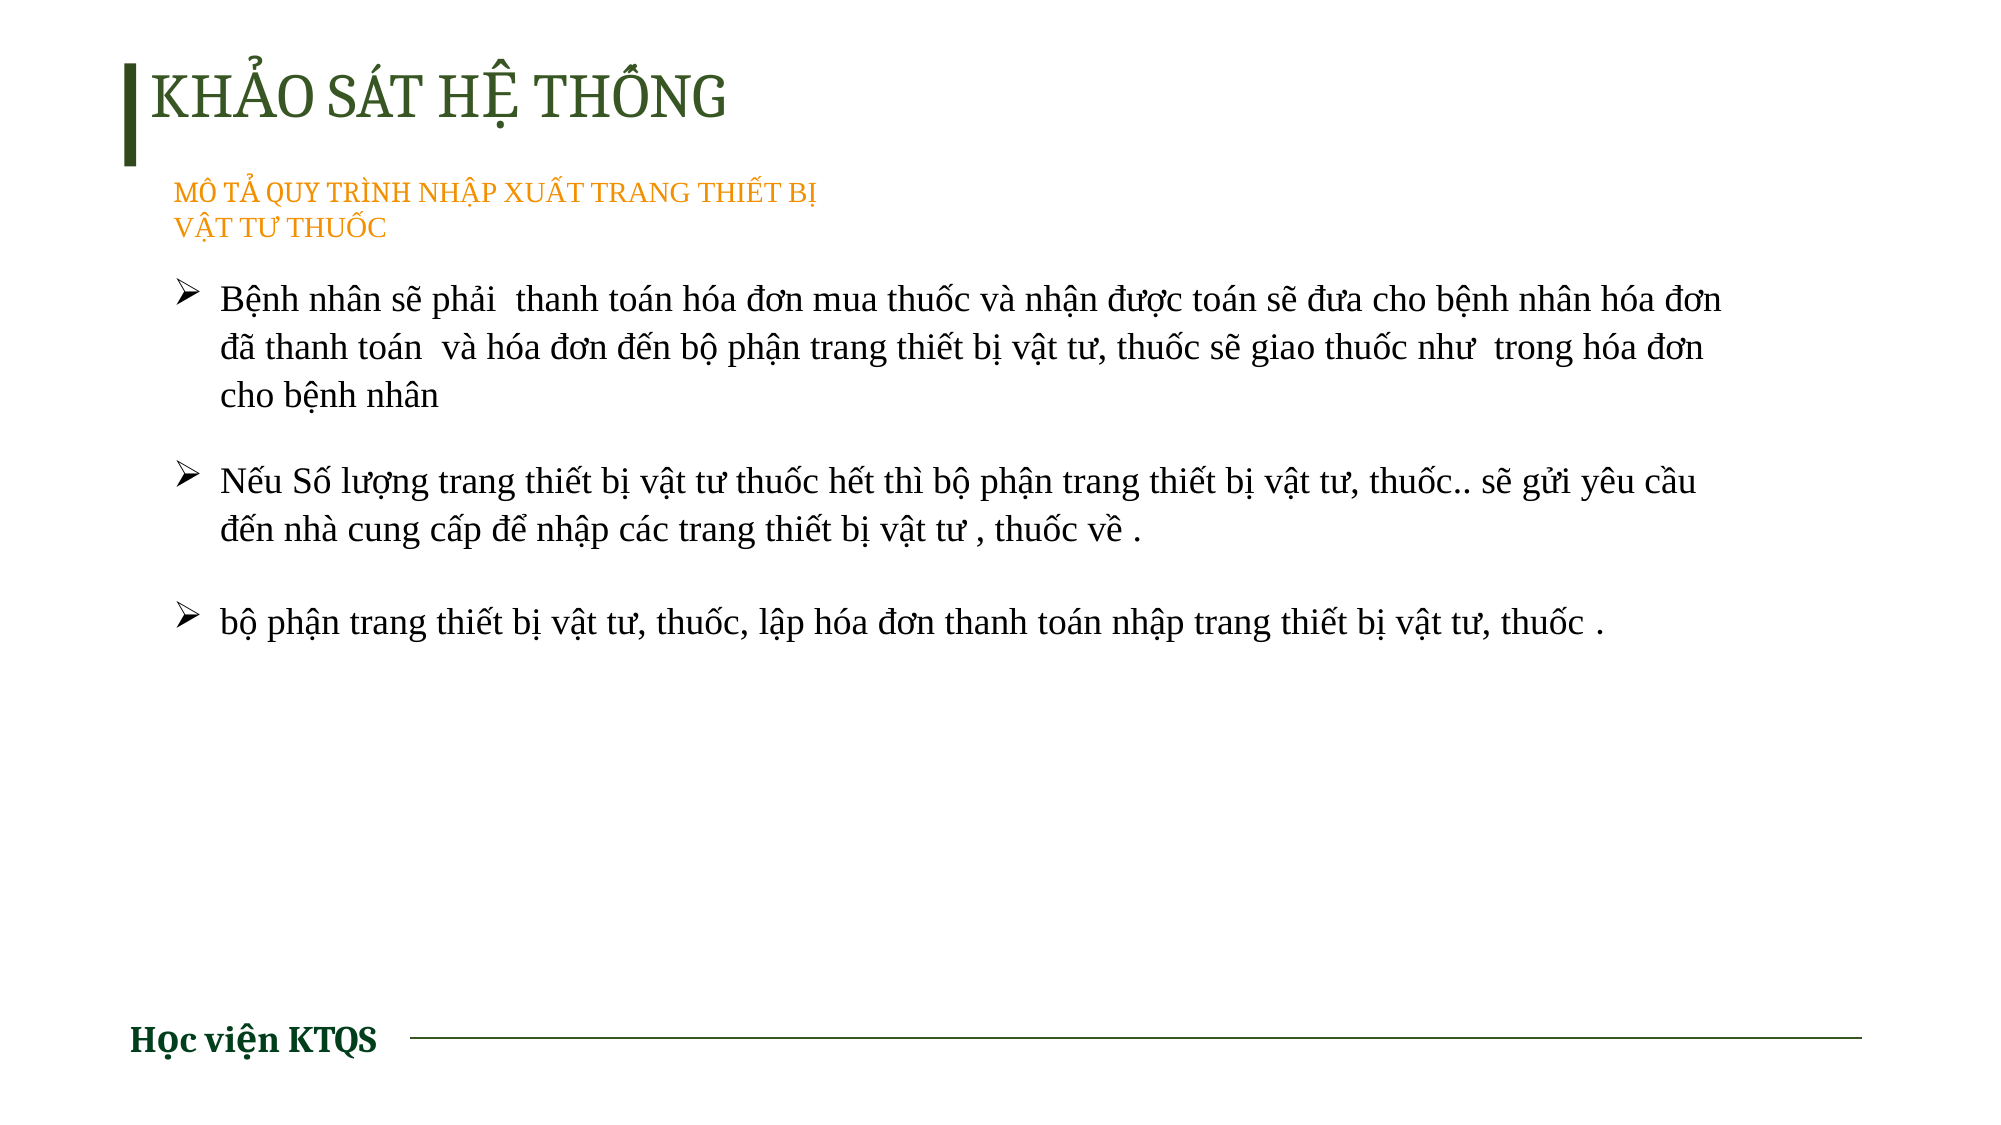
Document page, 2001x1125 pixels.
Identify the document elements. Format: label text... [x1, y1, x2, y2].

text_box KHẢO SÁT HỆ THỐNG [136, 62, 1287, 137]
text_box [142, 246, 1740, 308]
text_box Học viện KTQS [114, 1007, 493, 1067]
text_box MÔ TẢ QUY TRÌNH NHẬP XUẤT TRANG THIẾT BỊ VẬT TƯ THUỐC [158, 166, 835, 246]
text_box bộ phận trang thiết bị vật tư, thuốc, lập hóa đơn thanh toán nhập trang thiết bị vật tư, thuốc . [158, 589, 1749, 650]
text_box Nếu Số lượng trang thiết bị vật tư thuốc hết thì bộ phận trang thiết bị vật tư, thuốc.. sẽ gửi yêu cầu đến nhà cung cấp để nhập các trang thiết bị vật tư , thuốc về . [158, 445, 1749, 557]
text_box Bệnh nhân sẽ phải thanh toán hóa đơn mua thuốc và nhận được toán sẽ đưa cho bệnh nhân hóa đơn đã thanh toán và hóa đơn đến bộ phận trang thiết bị vật tư, thuốc sẽ giao thuốc như trong hóa đơn cho bệnh nhân [158, 263, 1749, 423]
text_box [124, 63, 137, 167]
